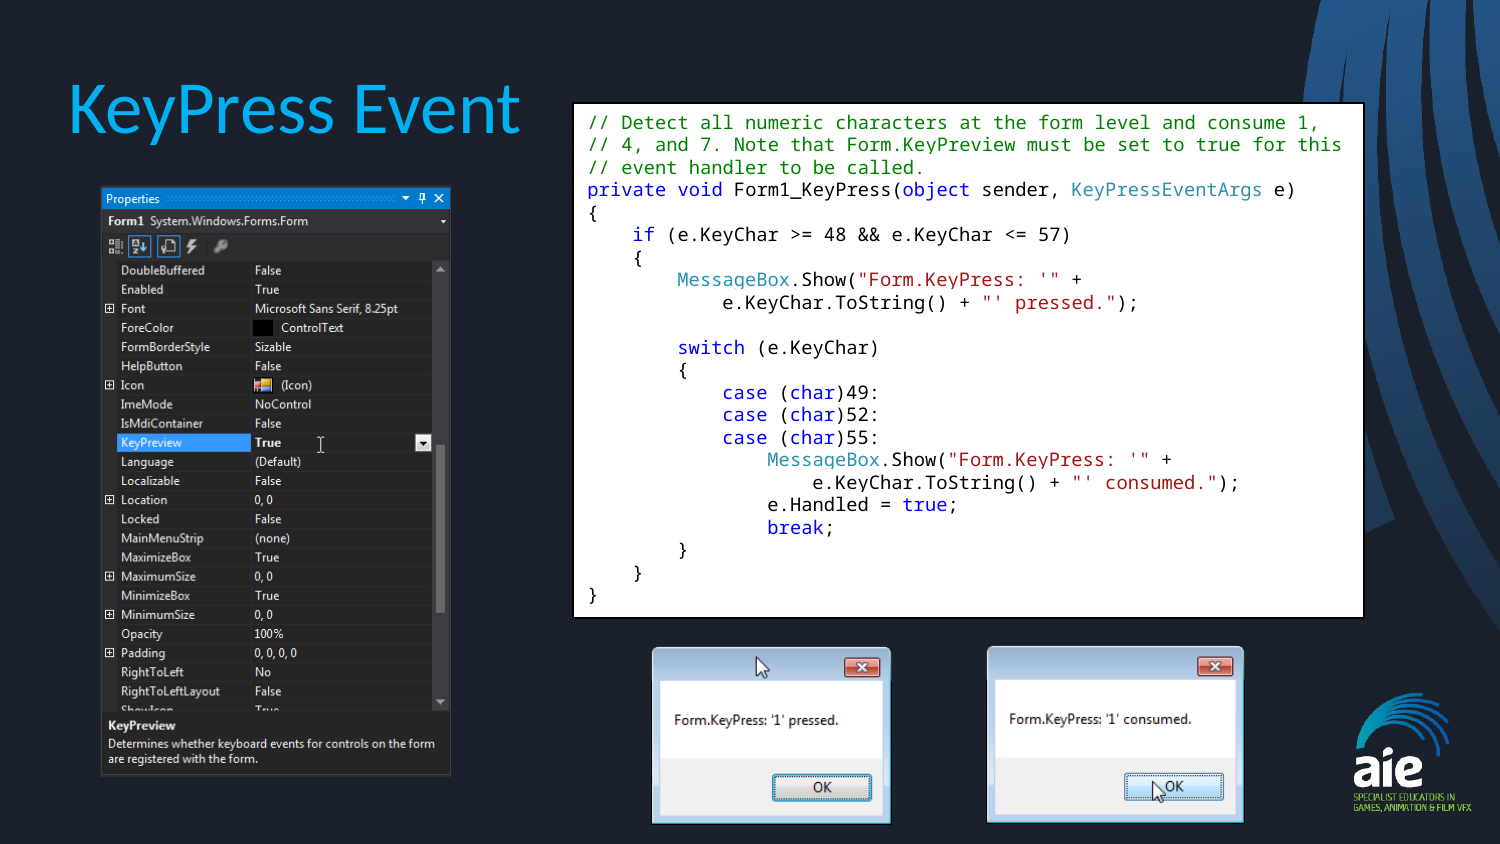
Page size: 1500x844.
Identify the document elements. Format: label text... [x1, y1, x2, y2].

text_box // Detect all numeric characters at the form level and consume 1, // 4, and 7. Note that Form.KeyPreview must be set to true for this // event handler to be called. private void Form1_KeyPress(object sender, KeyPressEventArgs e) { if (e.KeyChar >= 48 && e.KeyChar <= 57) { MessageBox.Show("Form.KeyPress: '" + e.KeyChar.ToString() + "' pressed."); switch (e.KeyChar) { case (char)49: case (char)52: case (char)55: MessageBox.Show("Form.KeyPress: '" + e.KeyChar.ToString() + "' consumed."); e.Handled = true; break; } } } [571, 101, 1366, 620]
picture [0, 0, 1500, 844]
title KeyPress Event [53, 33, 1425, 175]
